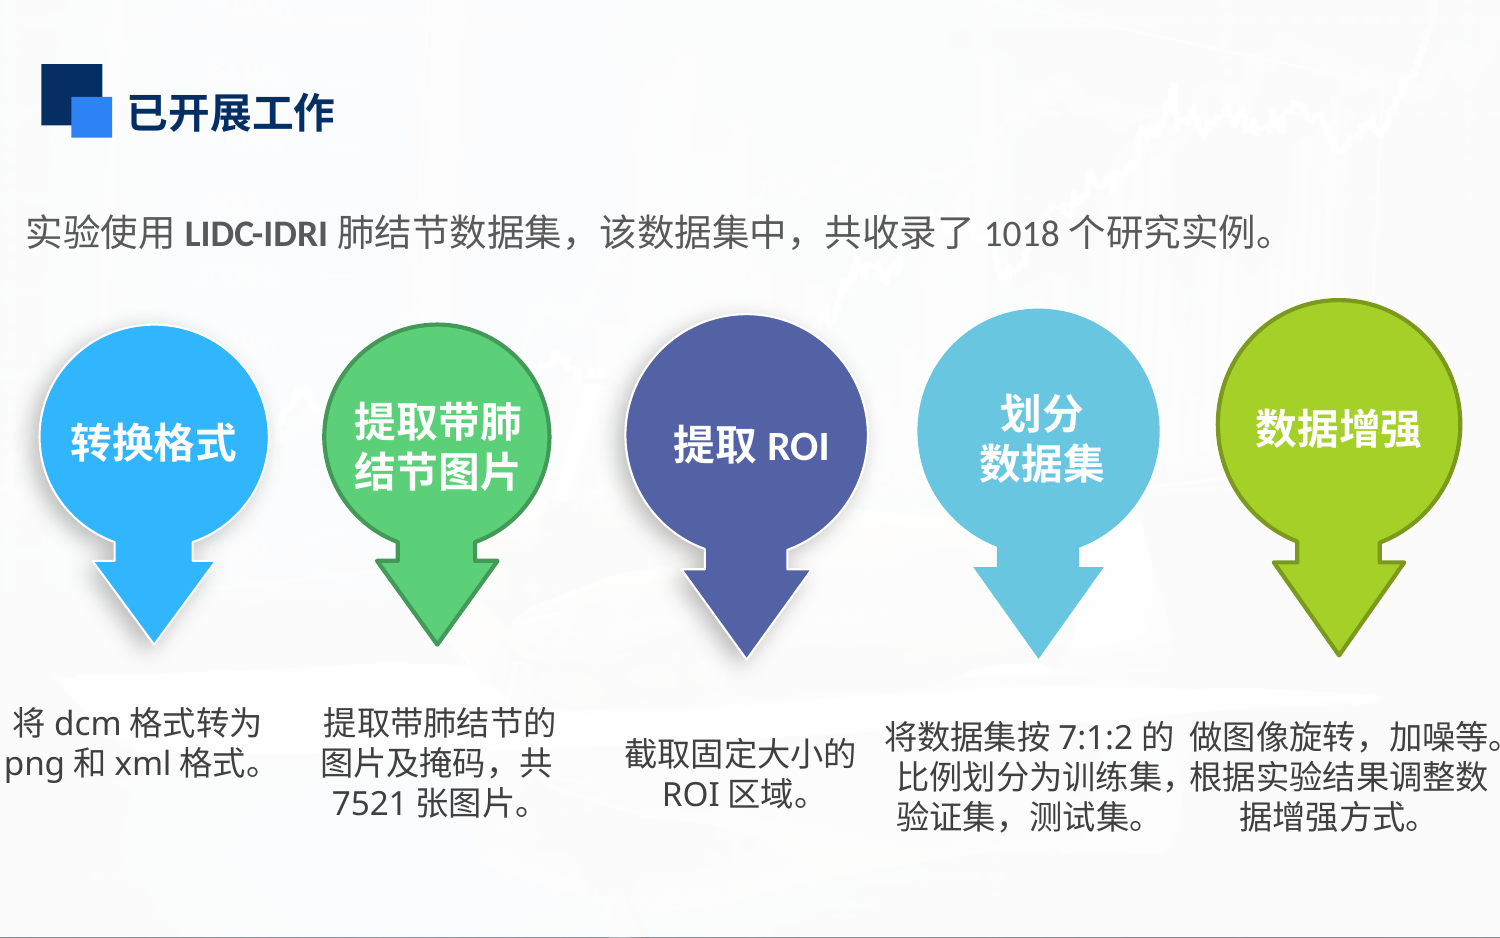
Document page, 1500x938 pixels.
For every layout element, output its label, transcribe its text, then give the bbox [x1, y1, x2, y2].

text_box 已开展工作 [112, 78, 491, 144]
text_box 截取固定大小的ROI区域。 [601, 725, 889, 821]
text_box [625, 313, 869, 660]
text_box 将dcm格式转为png和xml格式。 [0, 694, 296, 790]
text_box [39, 324, 270, 645]
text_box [1217, 299, 1461, 656]
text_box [324, 324, 550, 645]
text_box 实验使用LIDC-IDRI肺结节数据集，该数据集中，共收录了1018个研究实例。 [11, 197, 1500, 262]
text_box 将数据集按7:1:2的比例划分为训练集，验证集，测试集。 [867, 708, 1172, 844]
text_box [69, 95, 114, 140]
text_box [917, 308, 1160, 660]
text_box 做图像旋转，加噪等。根据实验结果调整数据增强方式。 [1172, 708, 1500, 844]
text_box 提取带肺结节的图片及掩码，共7521张图片。 [296, 694, 584, 830]
text_box [39, 62, 104, 127]
